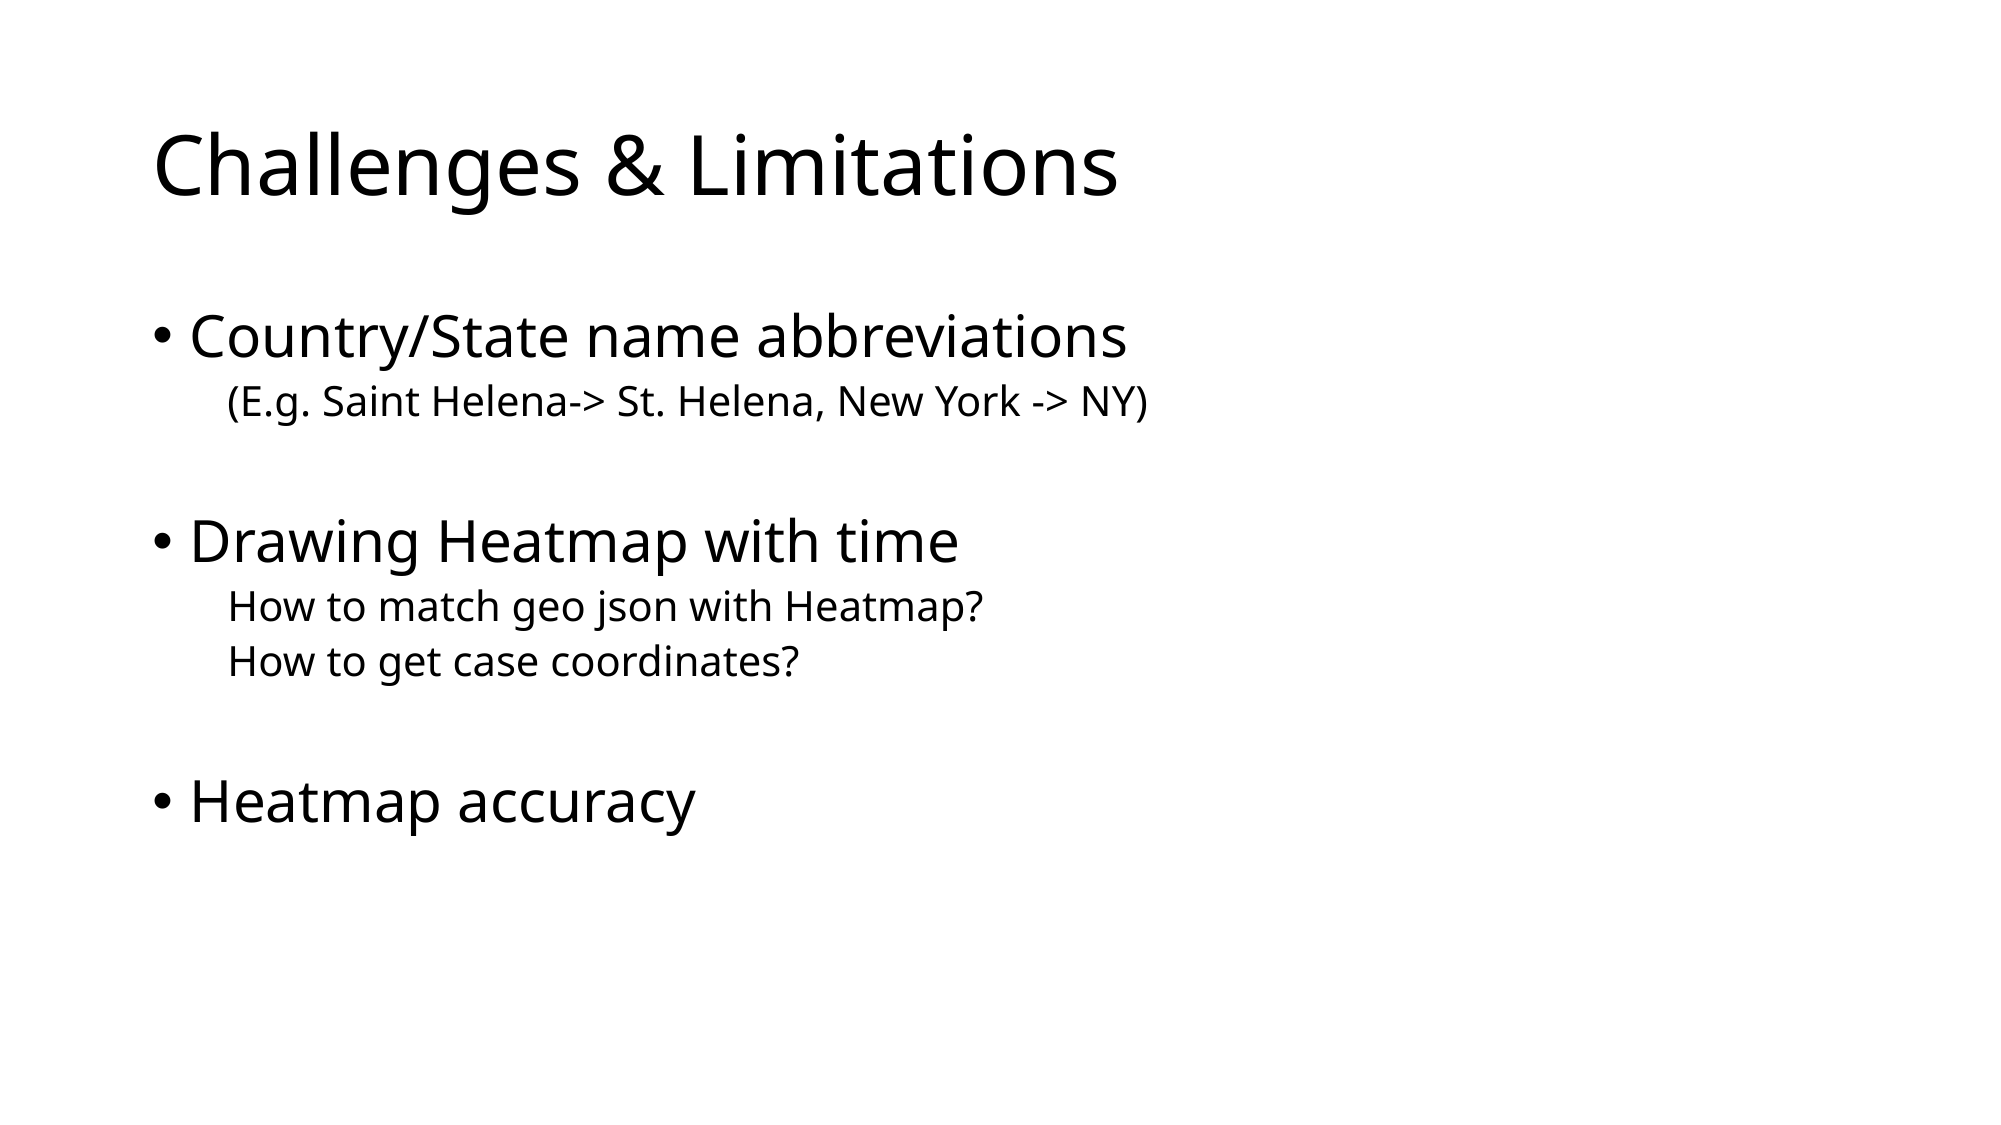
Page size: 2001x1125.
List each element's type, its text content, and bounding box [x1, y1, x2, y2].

title Challenges & Limitations [137, 59, 1863, 278]
list Country/State name abbreviations (E.g. Saint Helena-> St. Helena, New York -> NY) Drawing Heatmap with time How to match geo json with Heatmap? How to get case coordinates? Heatmap accuracy [137, 299, 1863, 1014]
